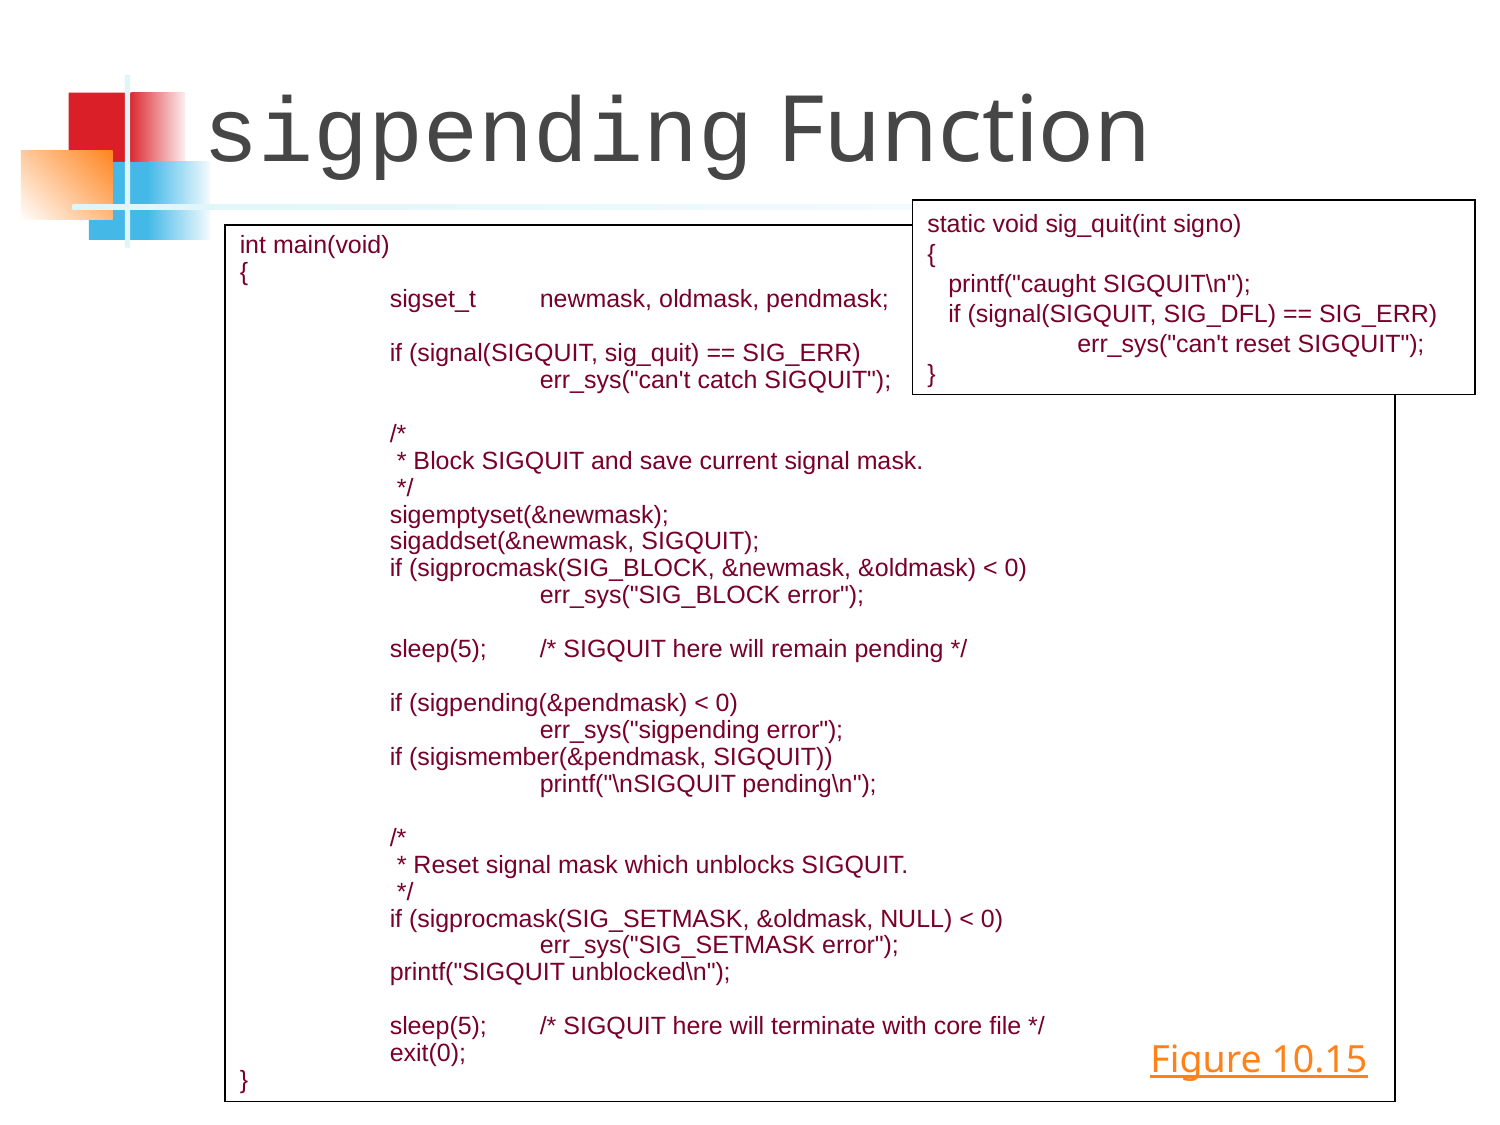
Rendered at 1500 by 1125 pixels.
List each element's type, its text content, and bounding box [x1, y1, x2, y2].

list Figure 10.15 [1135, 1026, 1444, 1099]
text_box int main(void) { sigset_t newmask, oldmask, pendmask; if (signal(SIGQUIT, sig_quit) == SIG_ERR) err_sys("can't catch SIGQUIT"); /* * Block SIGQUIT and save current signal mask. */ sigemptyset(&newmask); sigaddset(&newmask, SIGQUIT); if (sigprocmask(SIG_BLOCK, &newmask, &oldmask) < 0) err_sys("SIG_BLOCK error"); sleep(5); /* SIGQUIT here will remain pending */ if (sigpending(&pendmask) < 0) err_sys("sigpending error"); if (sigismember(&pendmask, SIGQUIT)) printf("\nSIGQUIT pending\n"); /* * Reset signal mask which unblocks SIGQUIT. */ if (sigprocmask(SIG_SETMASK, &oldmask, NULL) < 0) err_sys("SIG_SETMASK error"); printf("SIGQUIT unblocked\n"); sleep(5); /* SIGQUIT here will terminate with core file */ exit(0); } [225, 224, 1396, 1102]
text_box sigpending Function [188, 35, 1468, 188]
text_box static void sig_quit(int signo) { printf("caught SIGQUIT\n"); if (signal(SIGQUIT, SIG_DFL) == SIG_ERR) err_sys("can't reset SIGQUIT"); } [912, 199, 1475, 395]
